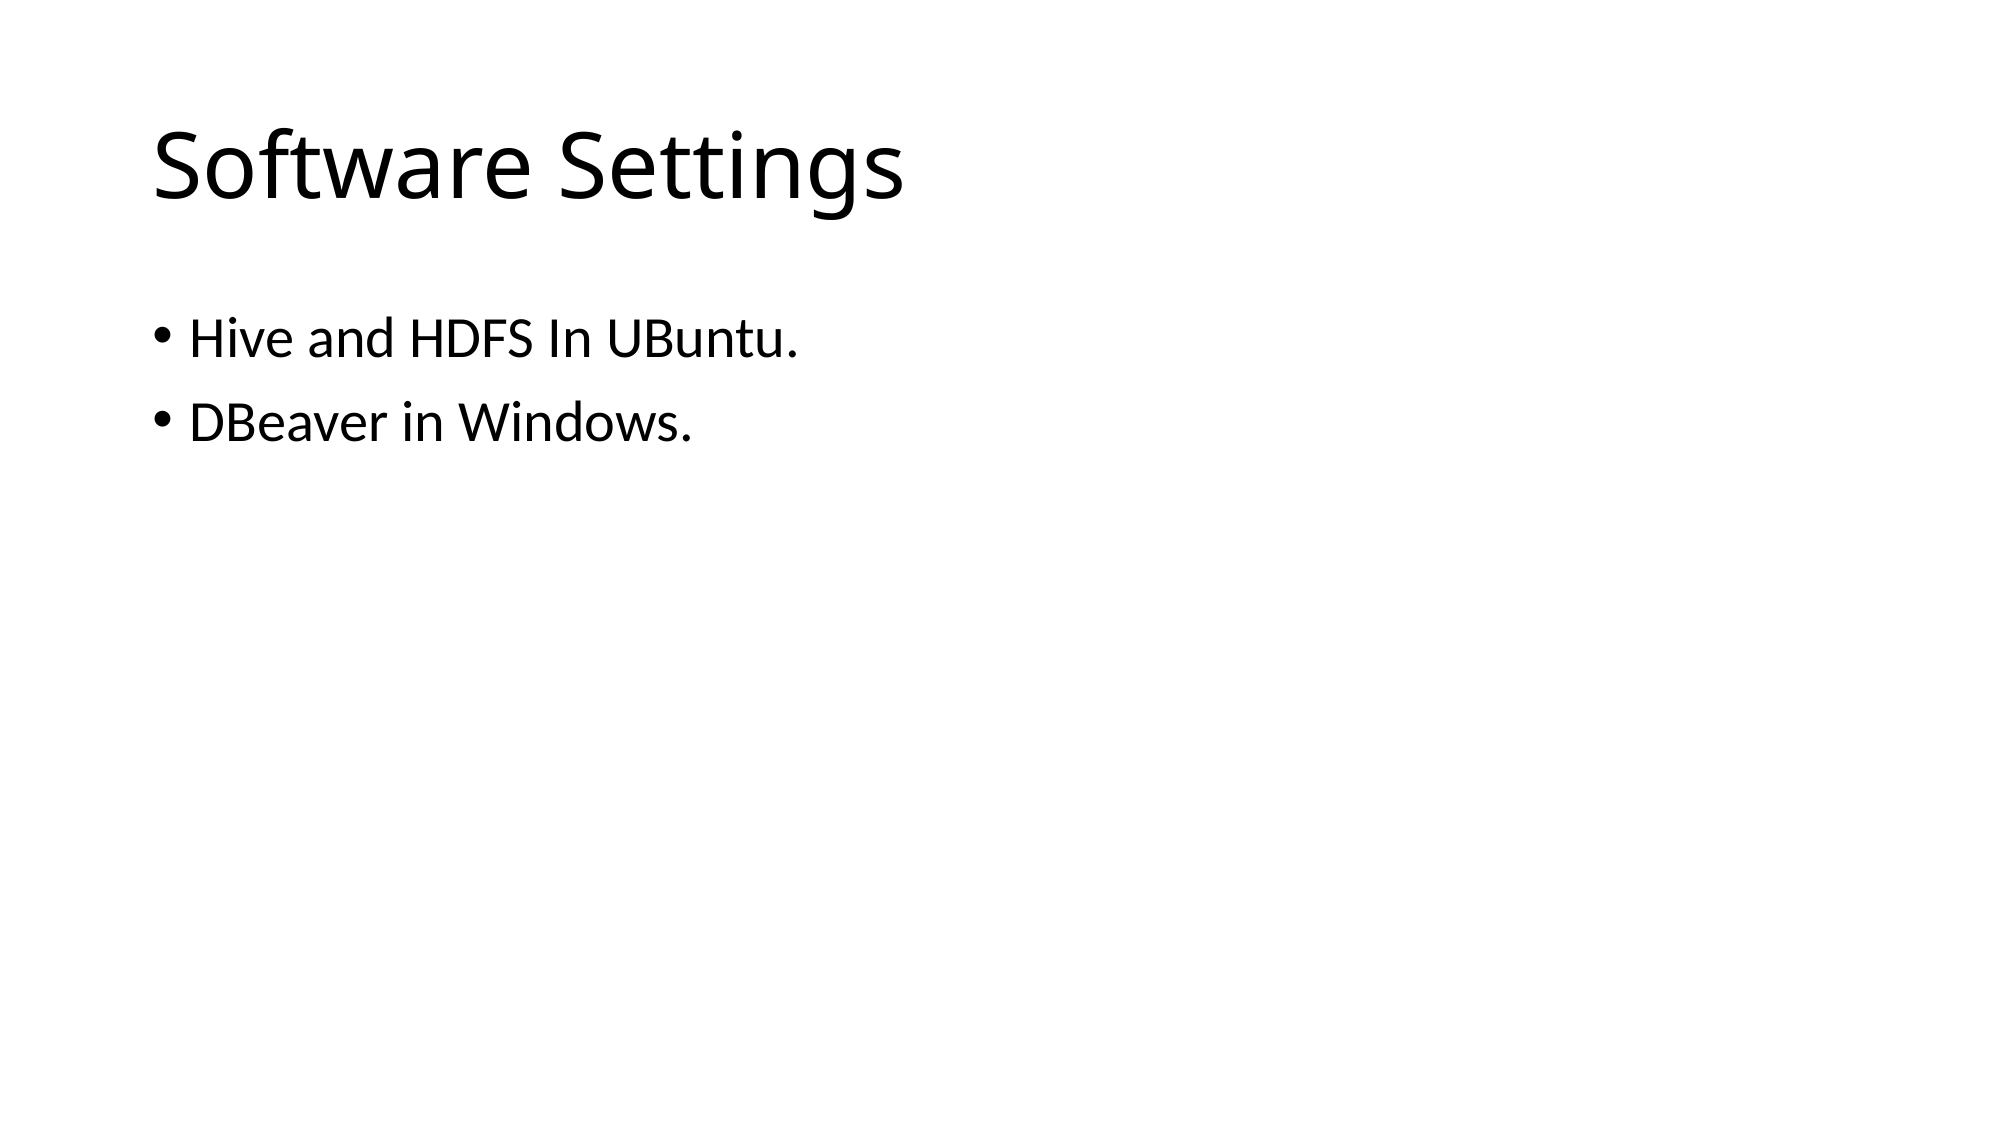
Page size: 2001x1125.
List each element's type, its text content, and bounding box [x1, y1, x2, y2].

title Software Settings [137, 59, 1863, 278]
list Hive and HDFS In UBuntu. DBeaver in Windows. [137, 299, 1863, 1014]
